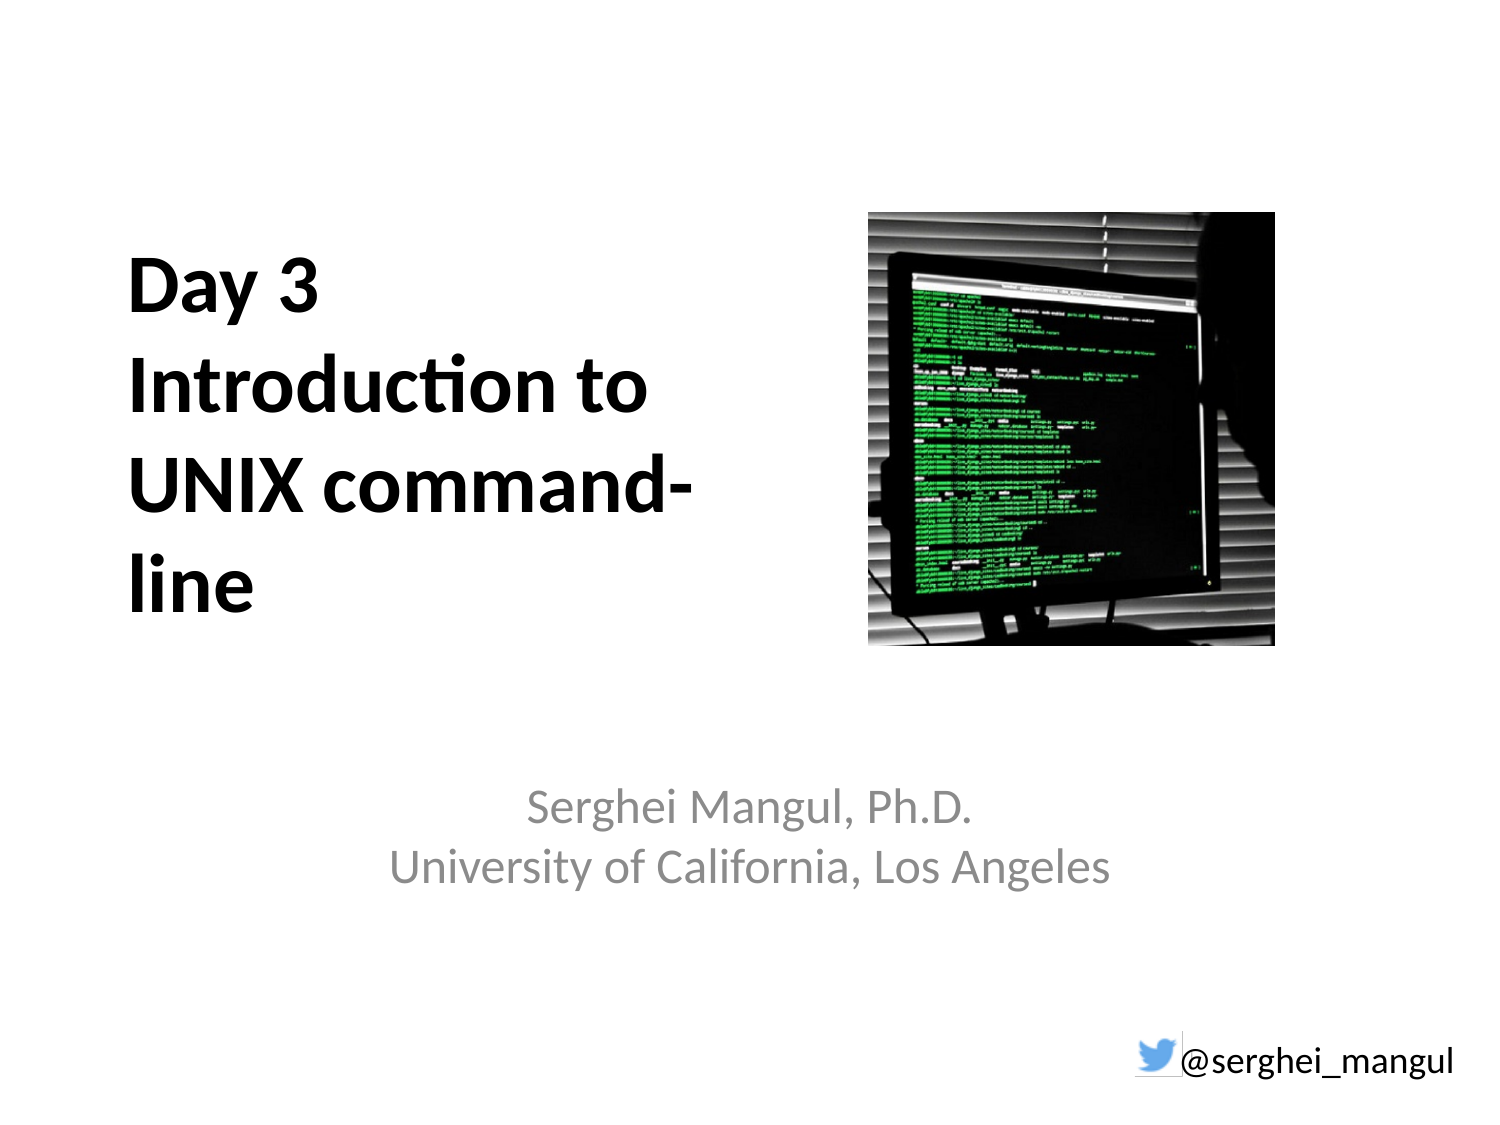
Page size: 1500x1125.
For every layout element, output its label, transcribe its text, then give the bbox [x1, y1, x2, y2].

picture [868, 211, 1276, 647]
text_box @serghei_mangul [1163, 1028, 1470, 1089]
title Day 3 Introduction to UNIX command-line [112, 221, 822, 637]
subtitle Serghei Mangul, Ph.D. University of California, Los Angeles [225, 766, 1275, 1054]
picture [1134, 1031, 1193, 1080]
